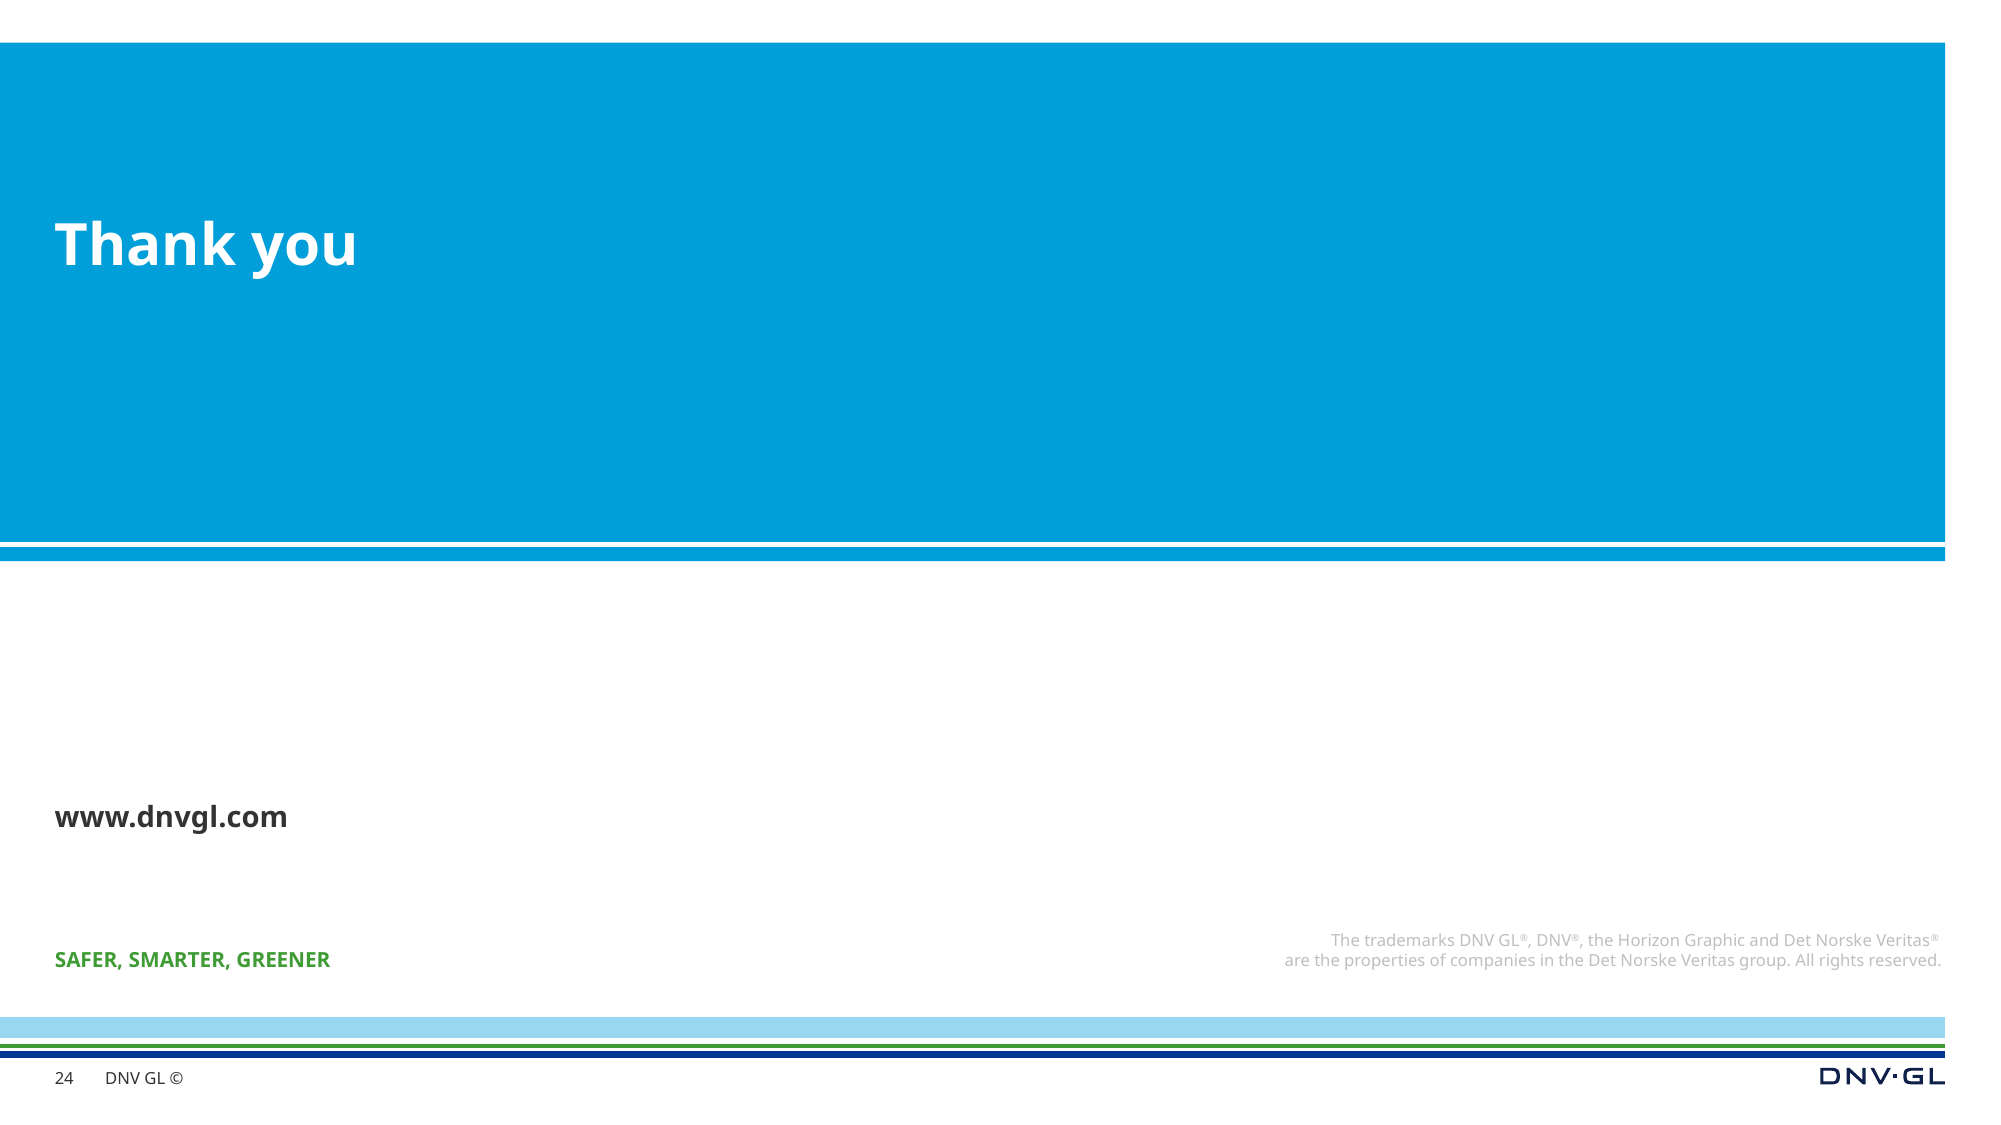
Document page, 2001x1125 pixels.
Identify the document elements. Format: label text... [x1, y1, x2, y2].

slide_number 24 [54, 1067, 101, 1098]
title Thank you [54, 207, 1898, 422]
